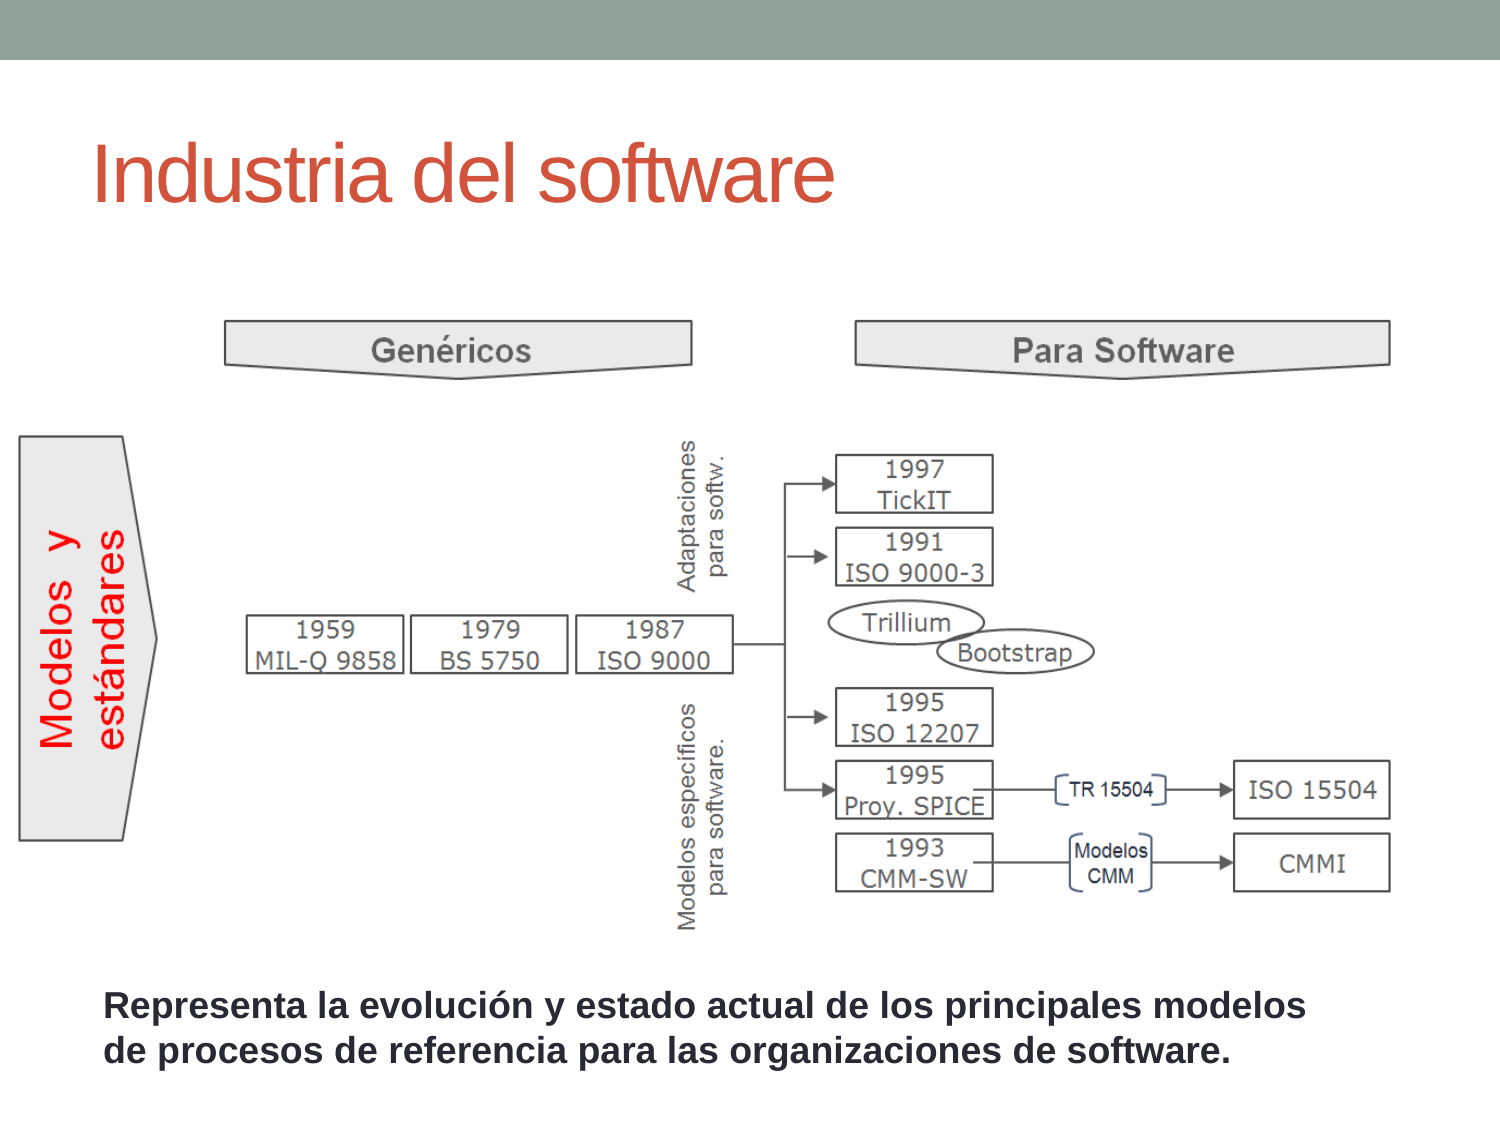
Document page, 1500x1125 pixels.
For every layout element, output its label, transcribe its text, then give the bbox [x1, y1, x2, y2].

picture [0, 290, 1407, 941]
title Industria del software [75, 87, 1425, 250]
text_box Representa la evolución y estado actual de los principales modelos de procesos de referencia para las organizaciones de software. [88, 974, 1365, 1079]
